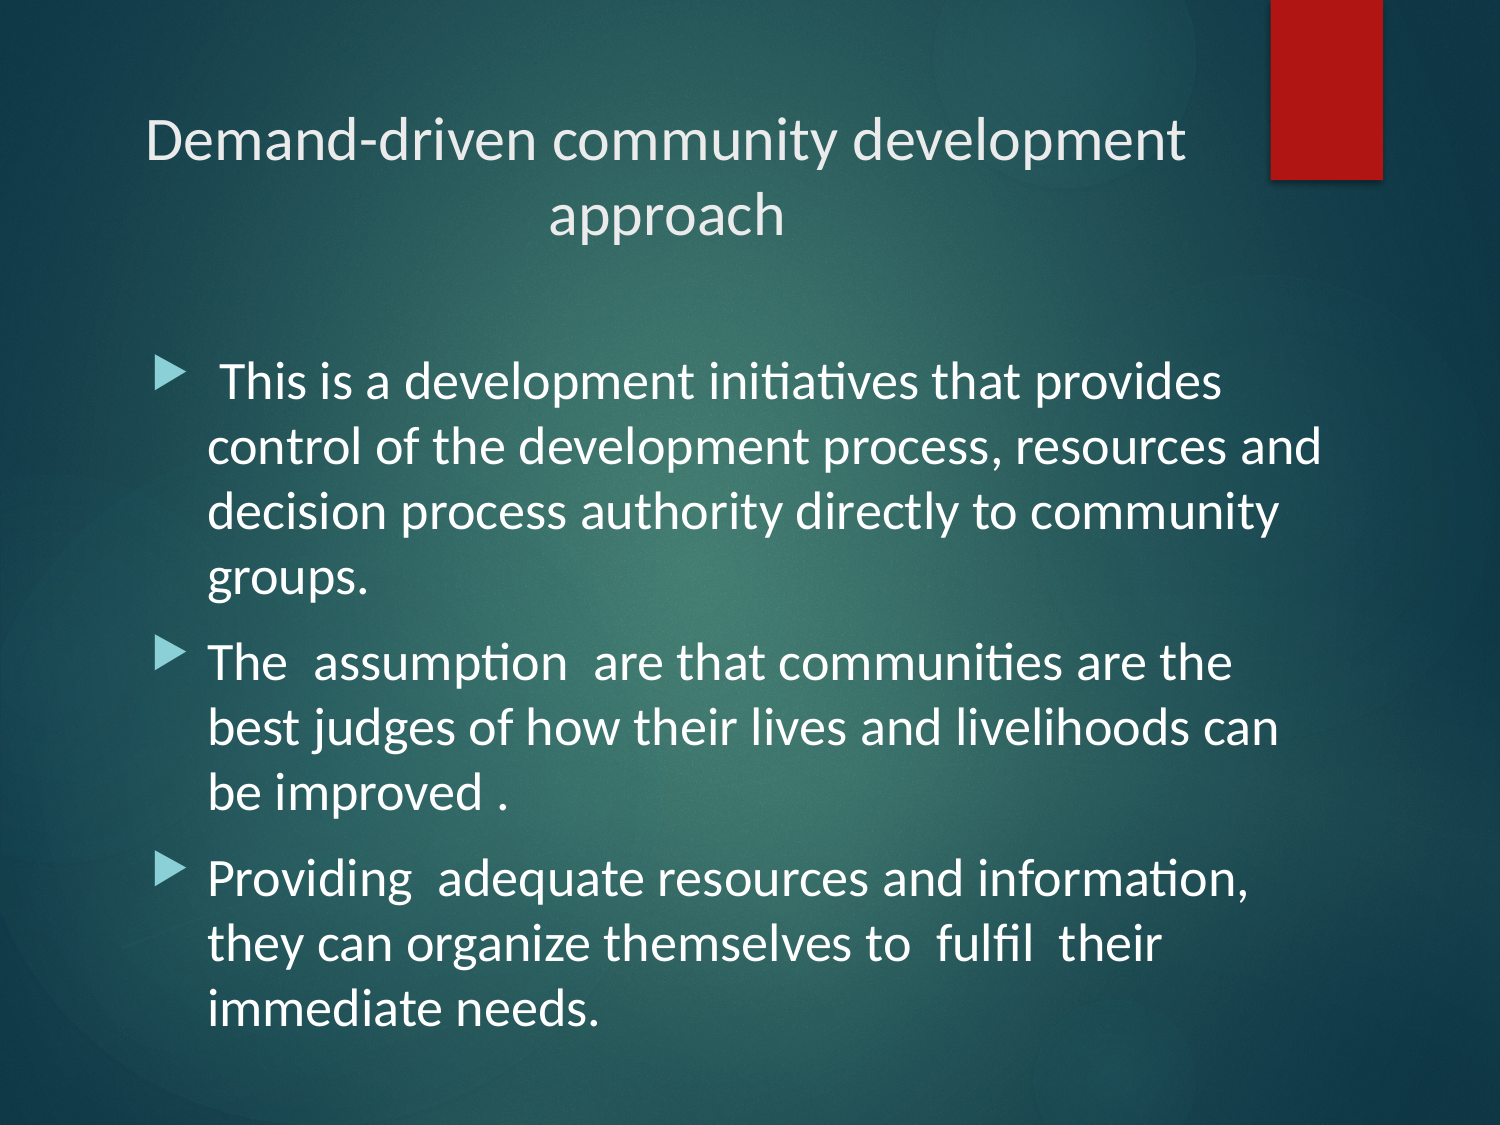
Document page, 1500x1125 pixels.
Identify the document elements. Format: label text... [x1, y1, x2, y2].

title Demand-driven community development approach [76, 91, 1258, 315]
list This is a development initiatives that provides control of the development process, resources and decision process authority directly to community groups. The assumption are that communities are the best judges of how their lives and livelihoods can be improved . Providing adequate resources and information, they can organize themselves to fulfil their immediate needs. [135, 338, 1353, 1025]
